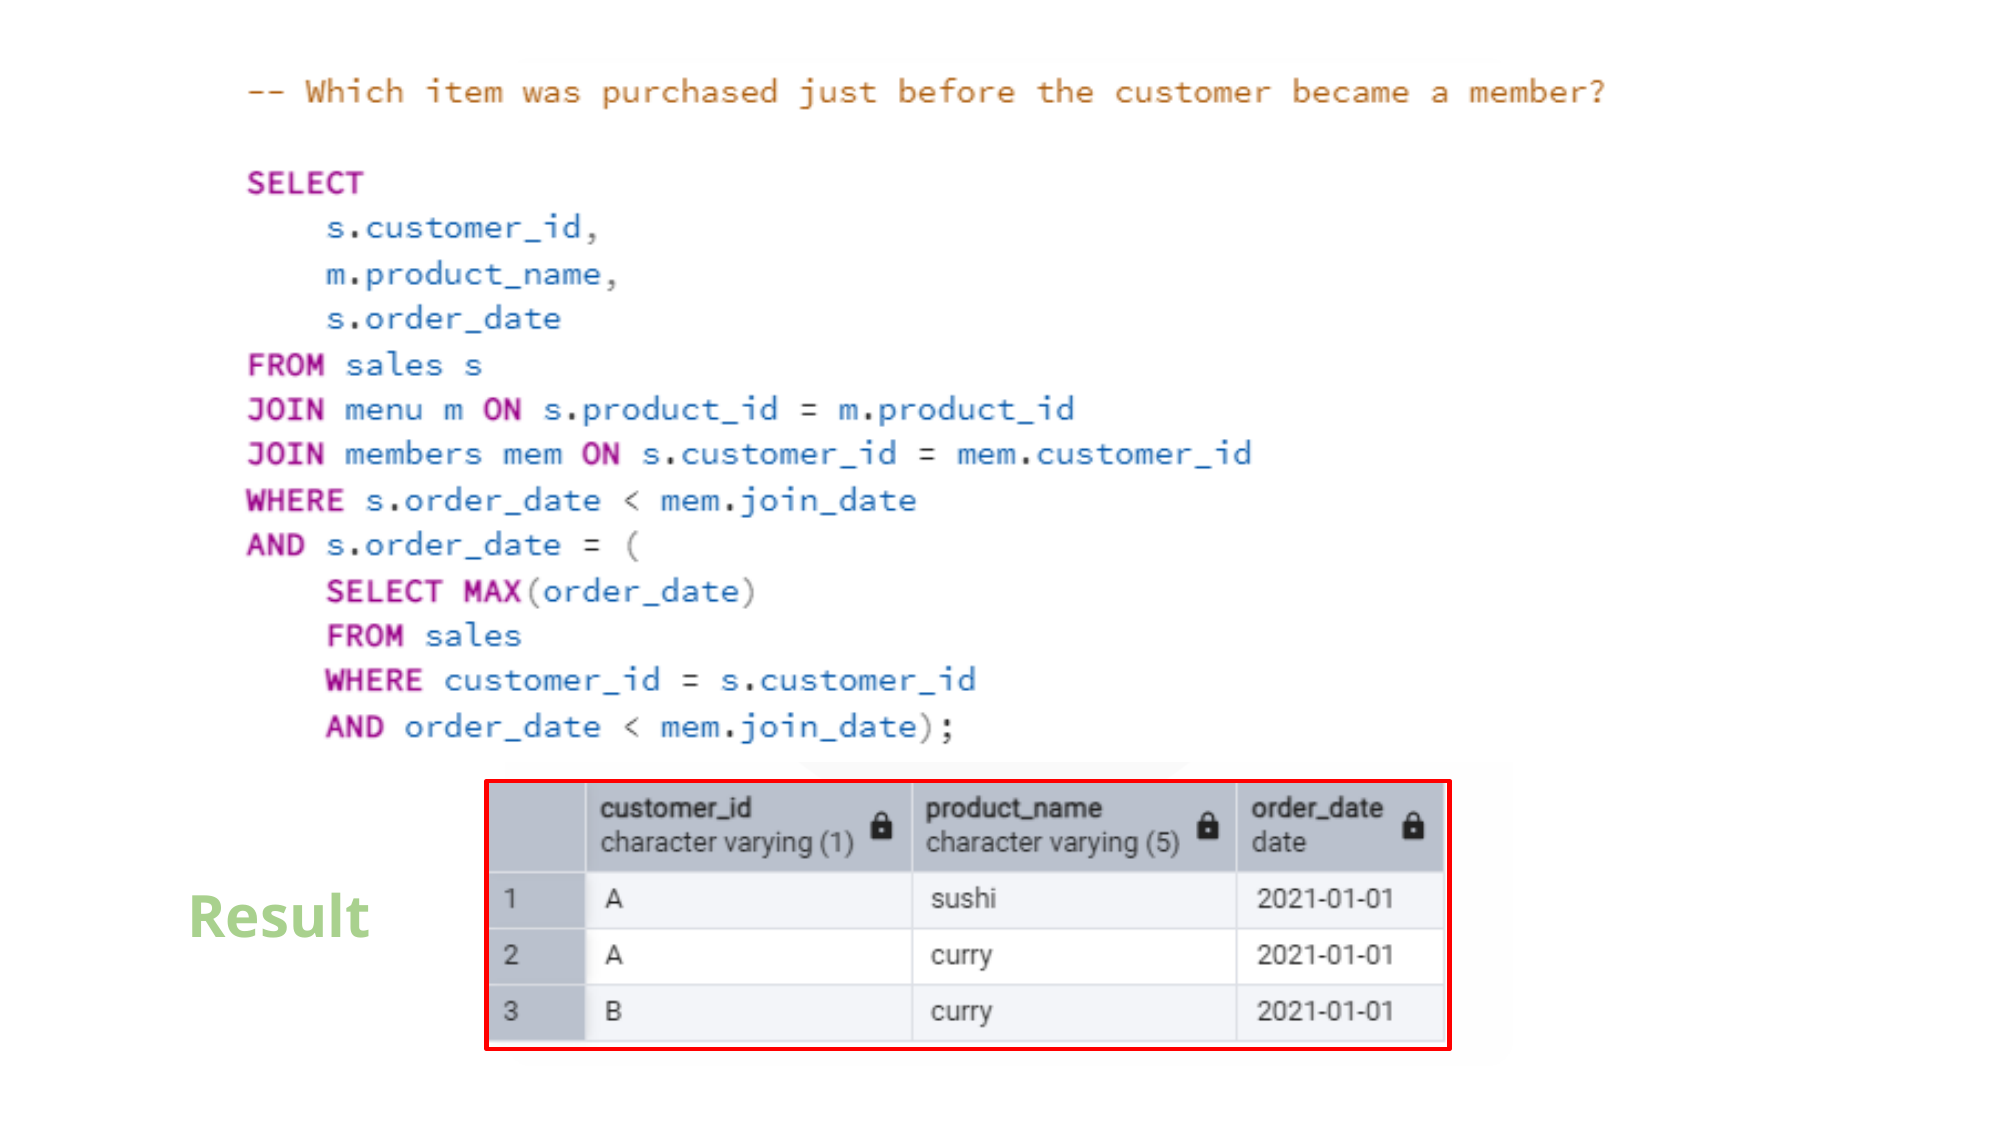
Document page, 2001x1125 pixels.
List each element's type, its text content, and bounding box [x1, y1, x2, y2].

text_box Result [172, 872, 386, 957]
picture [238, 56, 1762, 1068]
